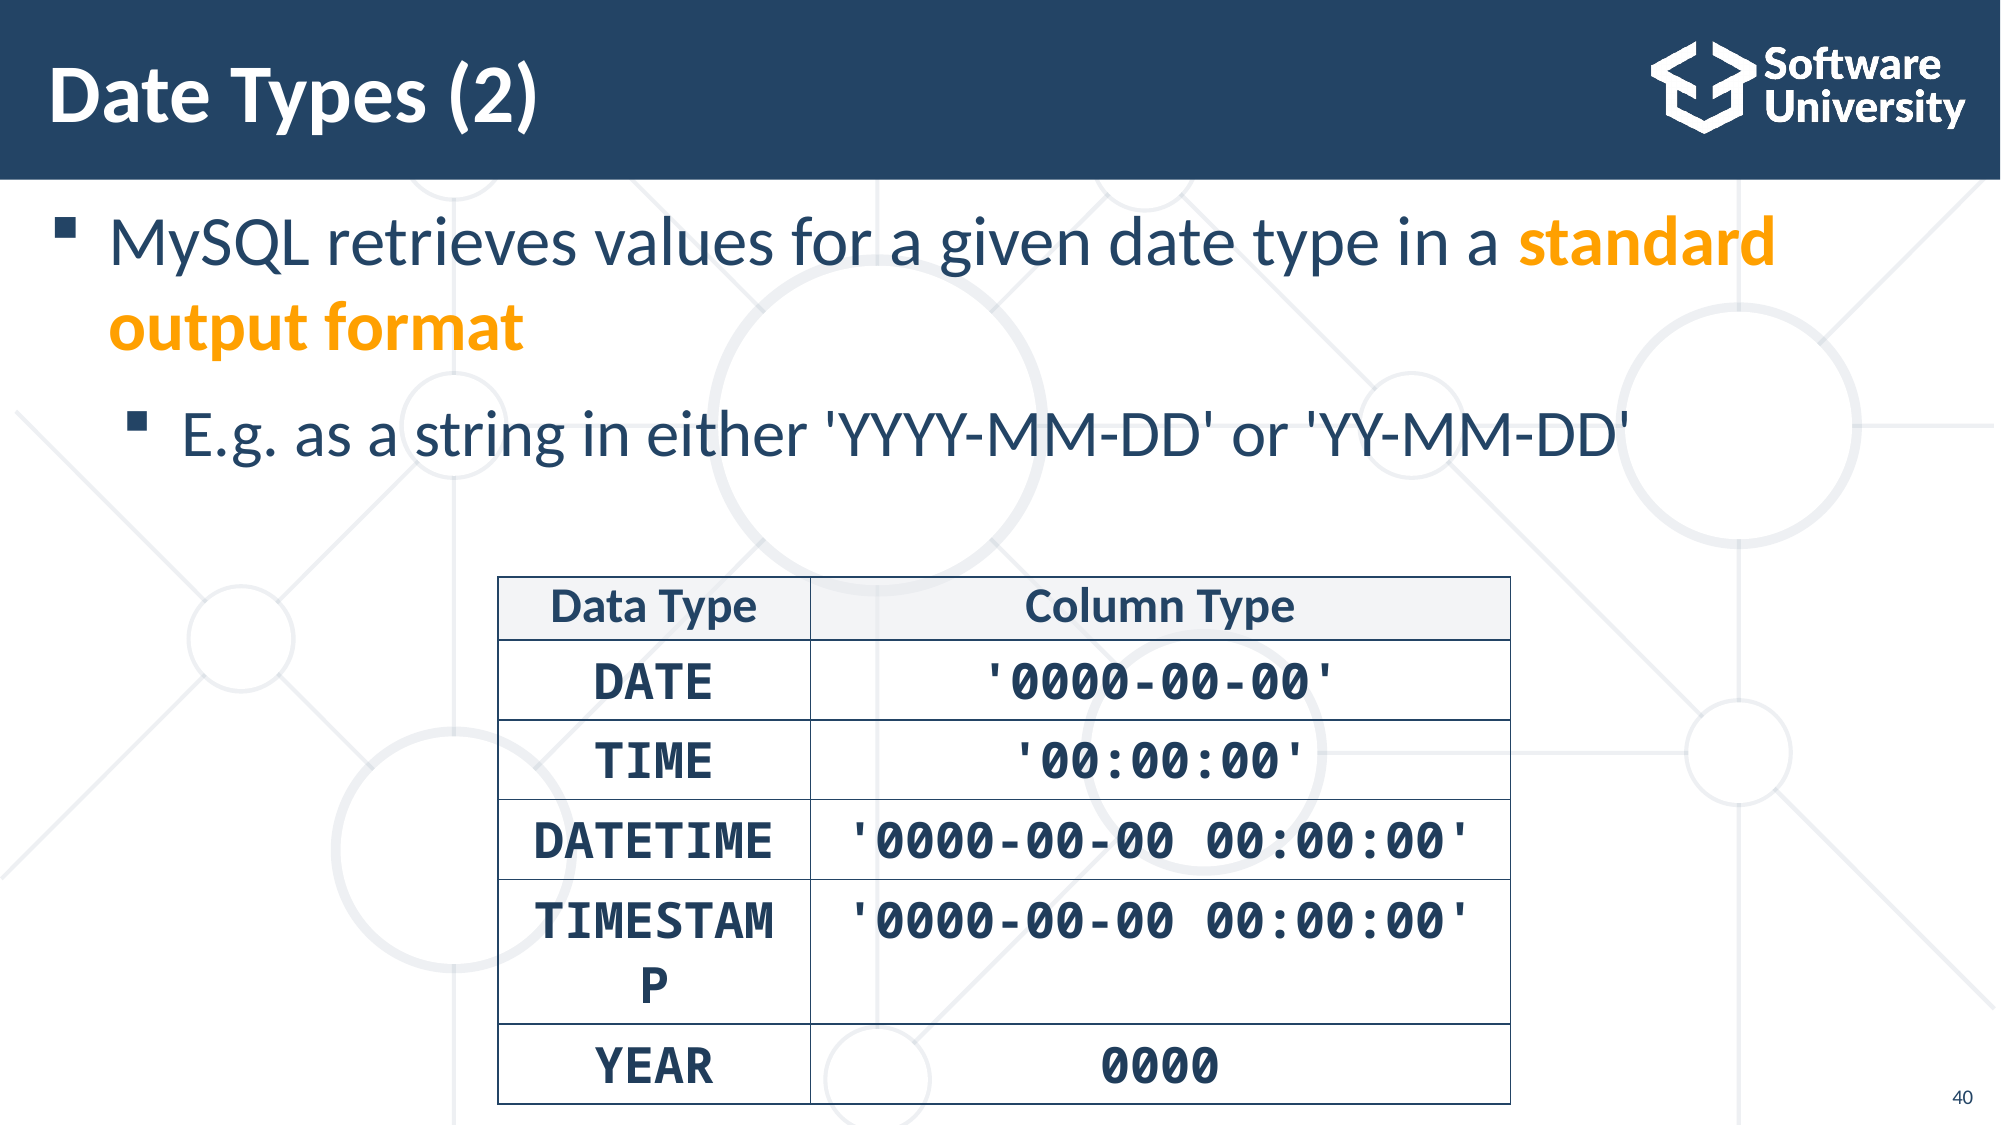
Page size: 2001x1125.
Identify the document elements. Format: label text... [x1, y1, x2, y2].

title Date Types (2) [31, 16, 1625, 162]
table_cell '0000-00-00' [811, 641, 1510, 719]
slide_number 40 [1927, 1067, 1989, 1117]
table_header Data Type [499, 578, 810, 639]
table_cell TIME [499, 721, 810, 799]
list MySQL retrieves values for a given date type in a standard output format E.g. as a string in either 'YYYY-MM-DD' or 'YY-MM-DD' [31, 188, 1925, 813]
table_cell '0000-00-00 00:00:00' [811, 800, 1510, 879]
picture [1651, 41, 1966, 134]
table_cell '0000-00-00 00:00:00' [811, 880, 1510, 1023]
table_cell YEAR [499, 1025, 810, 1103]
table_header Column Type [811, 578, 1510, 639]
table_cell 0000 [811, 1025, 1510, 1103]
table_cell DATE [499, 641, 810, 719]
table_cell TIMESTAMP [499, 880, 810, 1023]
table_cell DATETIME [499, 800, 810, 879]
table_cell '00:00:00' [811, 721, 1510, 799]
